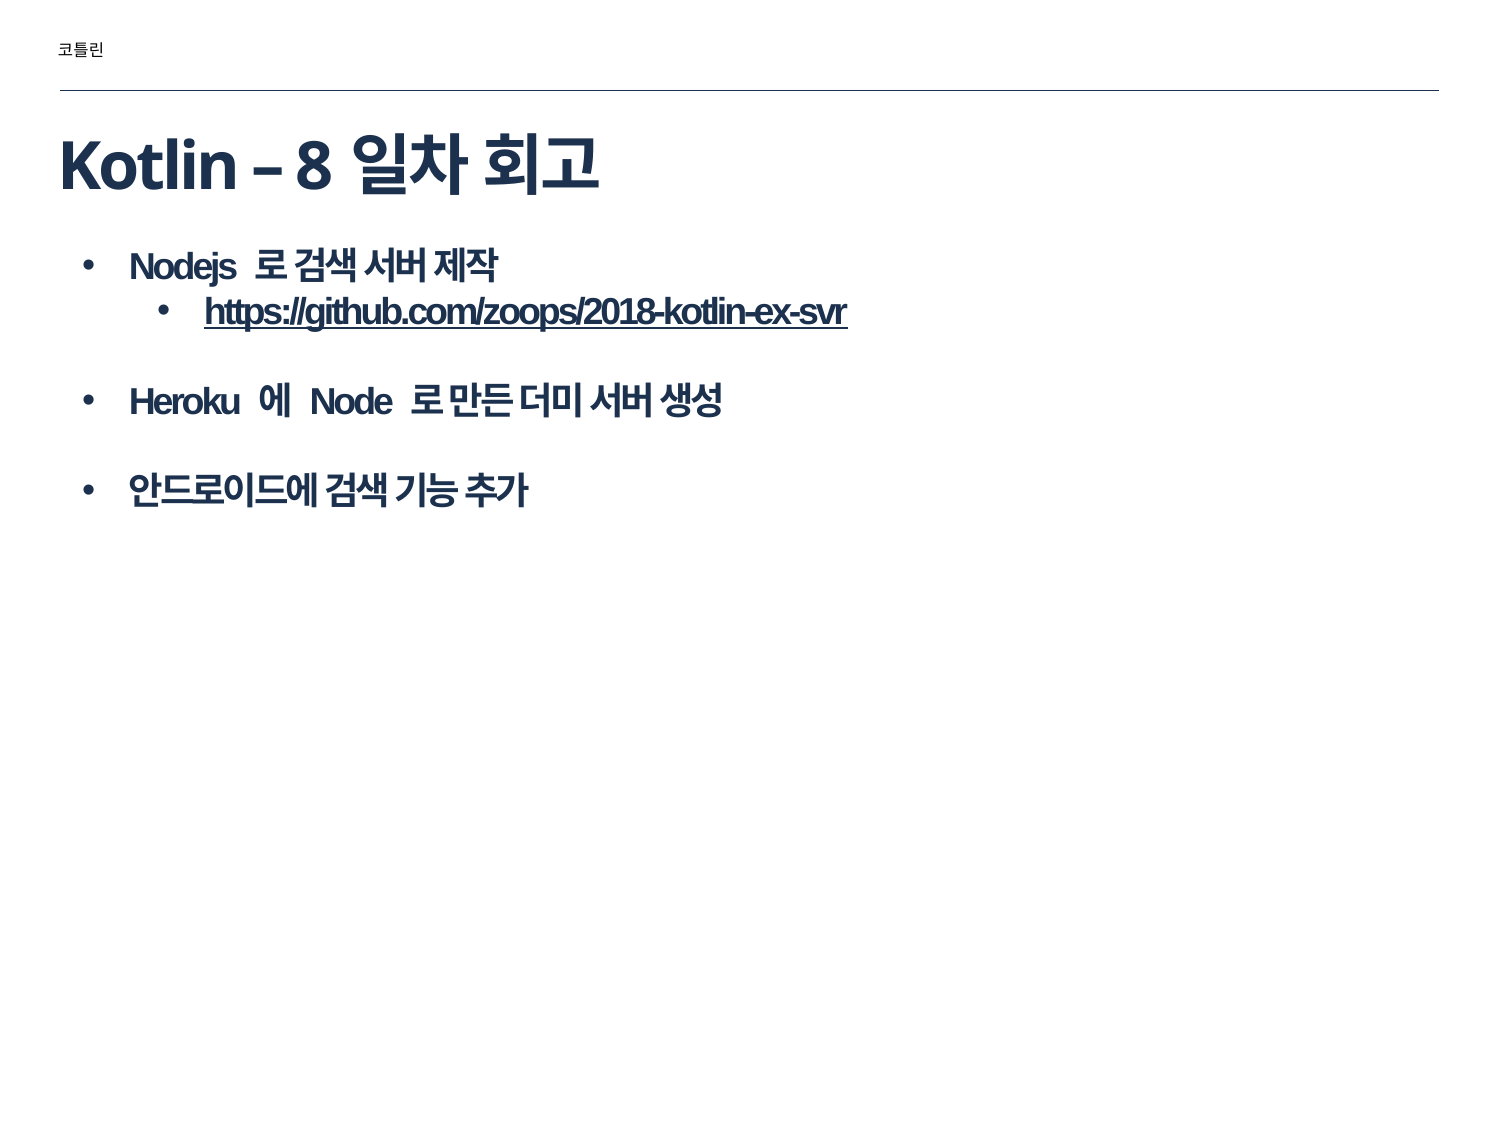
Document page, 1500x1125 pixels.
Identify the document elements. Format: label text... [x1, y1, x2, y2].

title Kotlin – 8일차 회고 [42, 114, 1454, 211]
text_box 코틀린 [43, 31, 303, 67]
text_box [42, 235, 1433, 1033]
text_box Nodejs 로 검색 서버 제작 https://github.com/zoops/2018-kotlin-ex-svr Heroku 에 Node 로 만든 더미 서버 생성 안드로이드에 검색 기능 추가 [67, 235, 864, 520]
